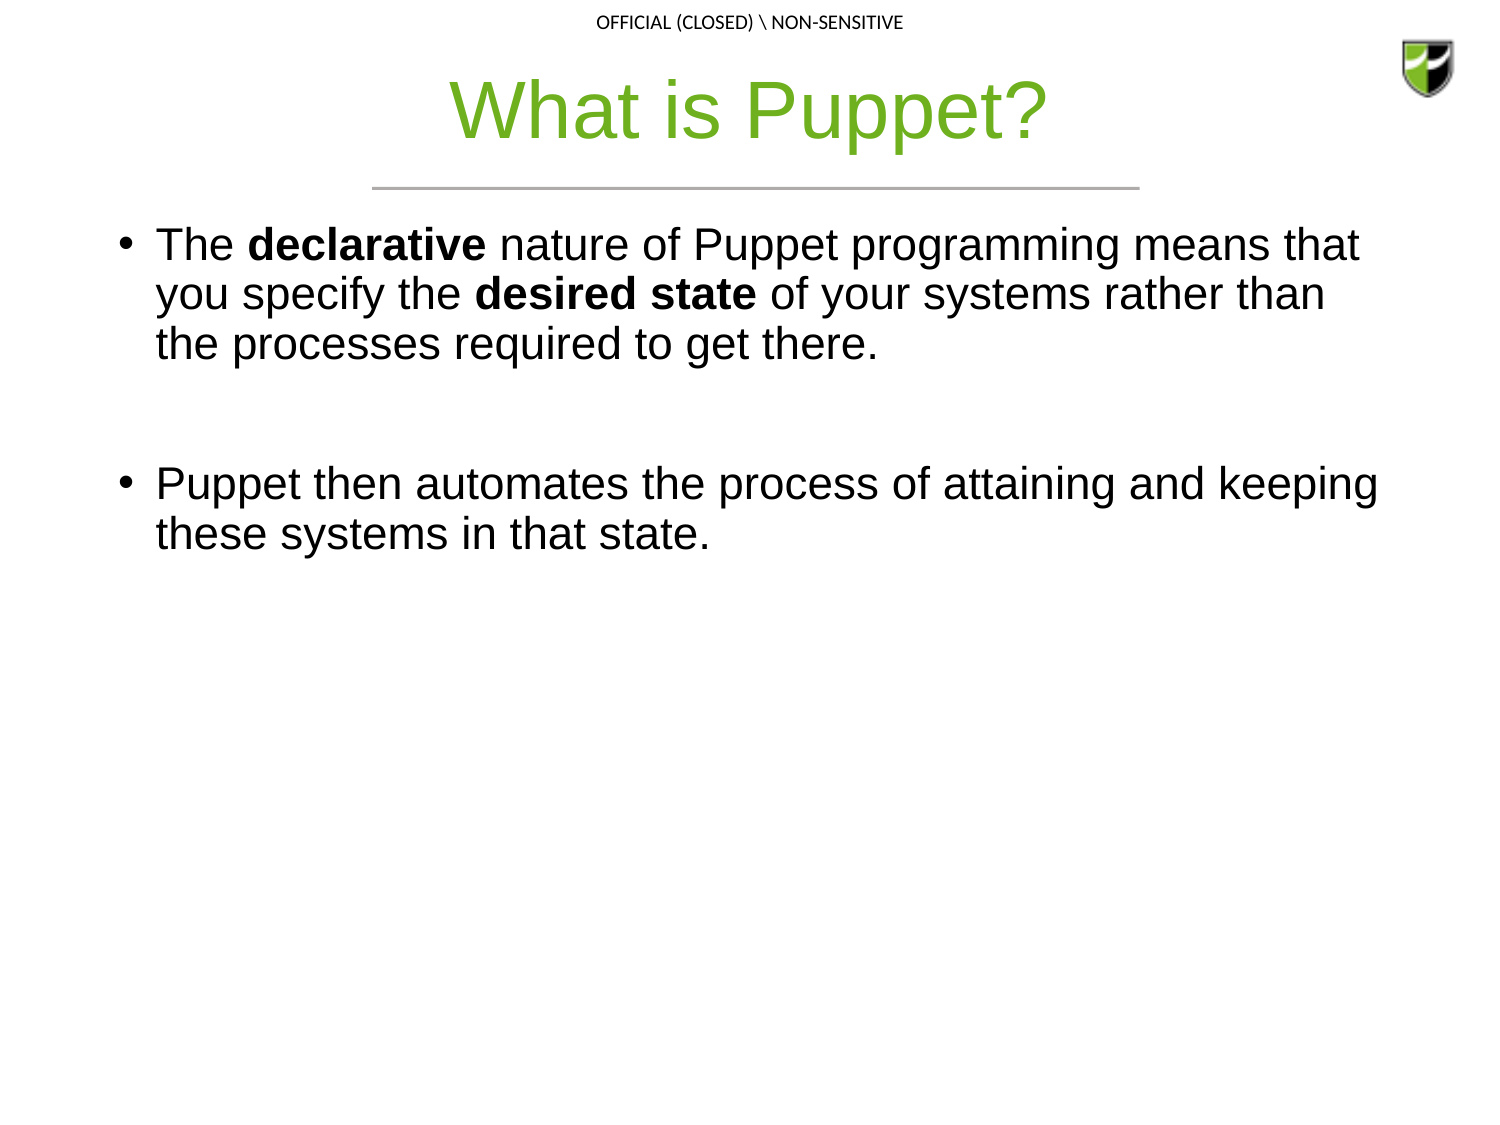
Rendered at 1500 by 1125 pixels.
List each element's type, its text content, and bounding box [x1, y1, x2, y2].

title What is Puppet? [137, 59, 1363, 164]
picture [1388, 27, 1472, 113]
list The declarative nature of Puppet programming means that you specify the desired state of your systems rather than the processes required to get there. Puppet then automates the process of attaining and keeping these systems in that state. [103, 213, 1397, 958]
